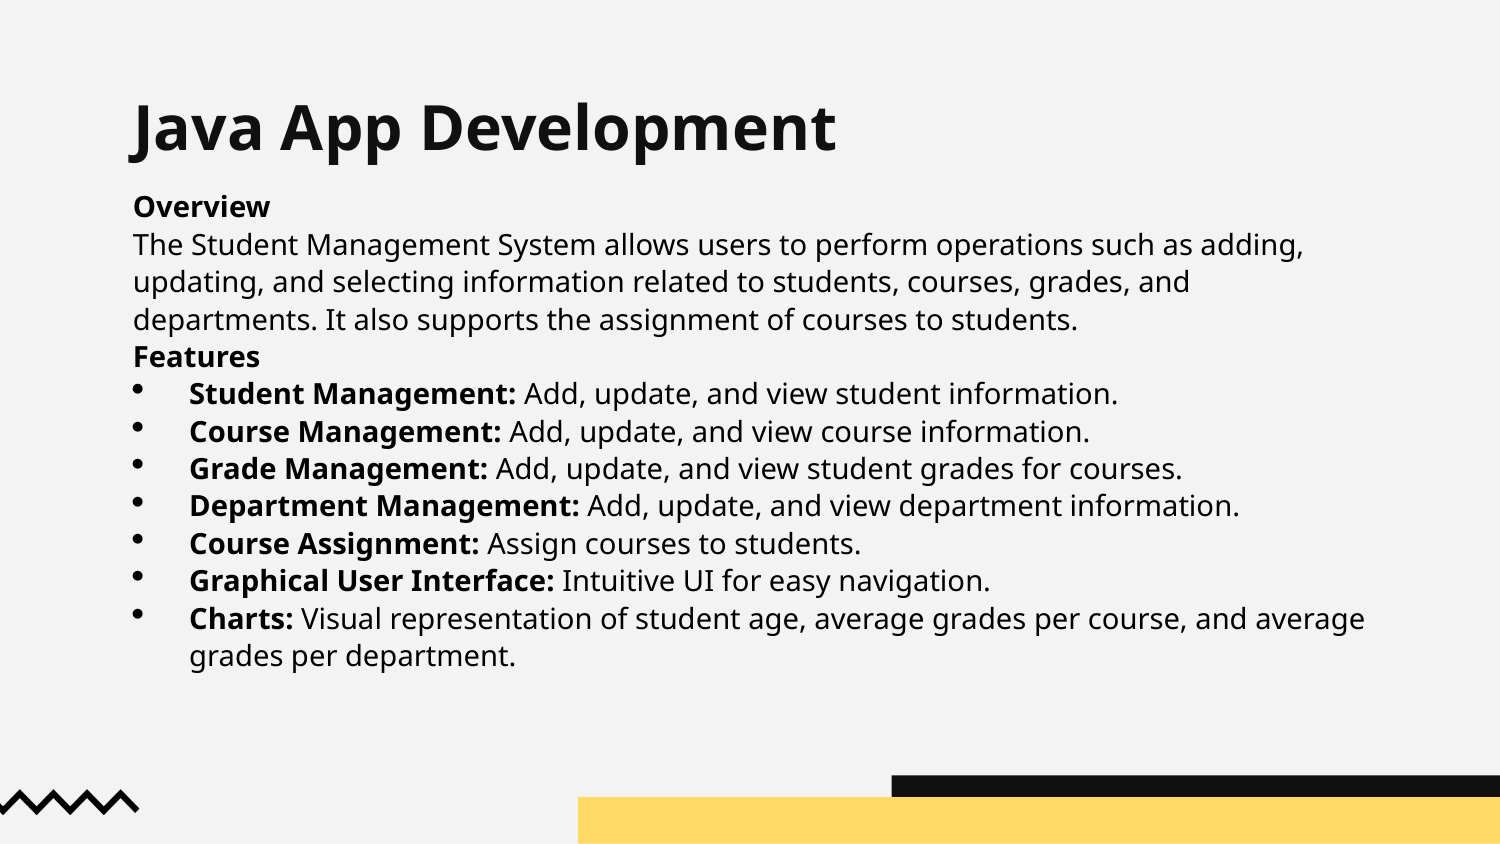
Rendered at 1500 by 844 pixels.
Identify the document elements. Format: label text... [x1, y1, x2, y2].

text_box Overview The Student Management System allows users to perform operations such as adding, updating, and selecting information related to students, courses, grades, and departments. It also supports the assignment of courses to students. Features Student Management: Add, update, and view student information. Course Management: Add, update, and view course information. Grade Management: Add, update, and view student grades for courses. Department Management: Add, update, and view department information. Course Assignment: Assign courses to students. Graphical User Interface: Intuitive UI for easy navigation. Charts: Visual representation of student age, average grades per course, and average grades per department. [118, 178, 1382, 680]
title Java App Development [118, 72, 1382, 167]
picture [0, 786, 146, 818]
